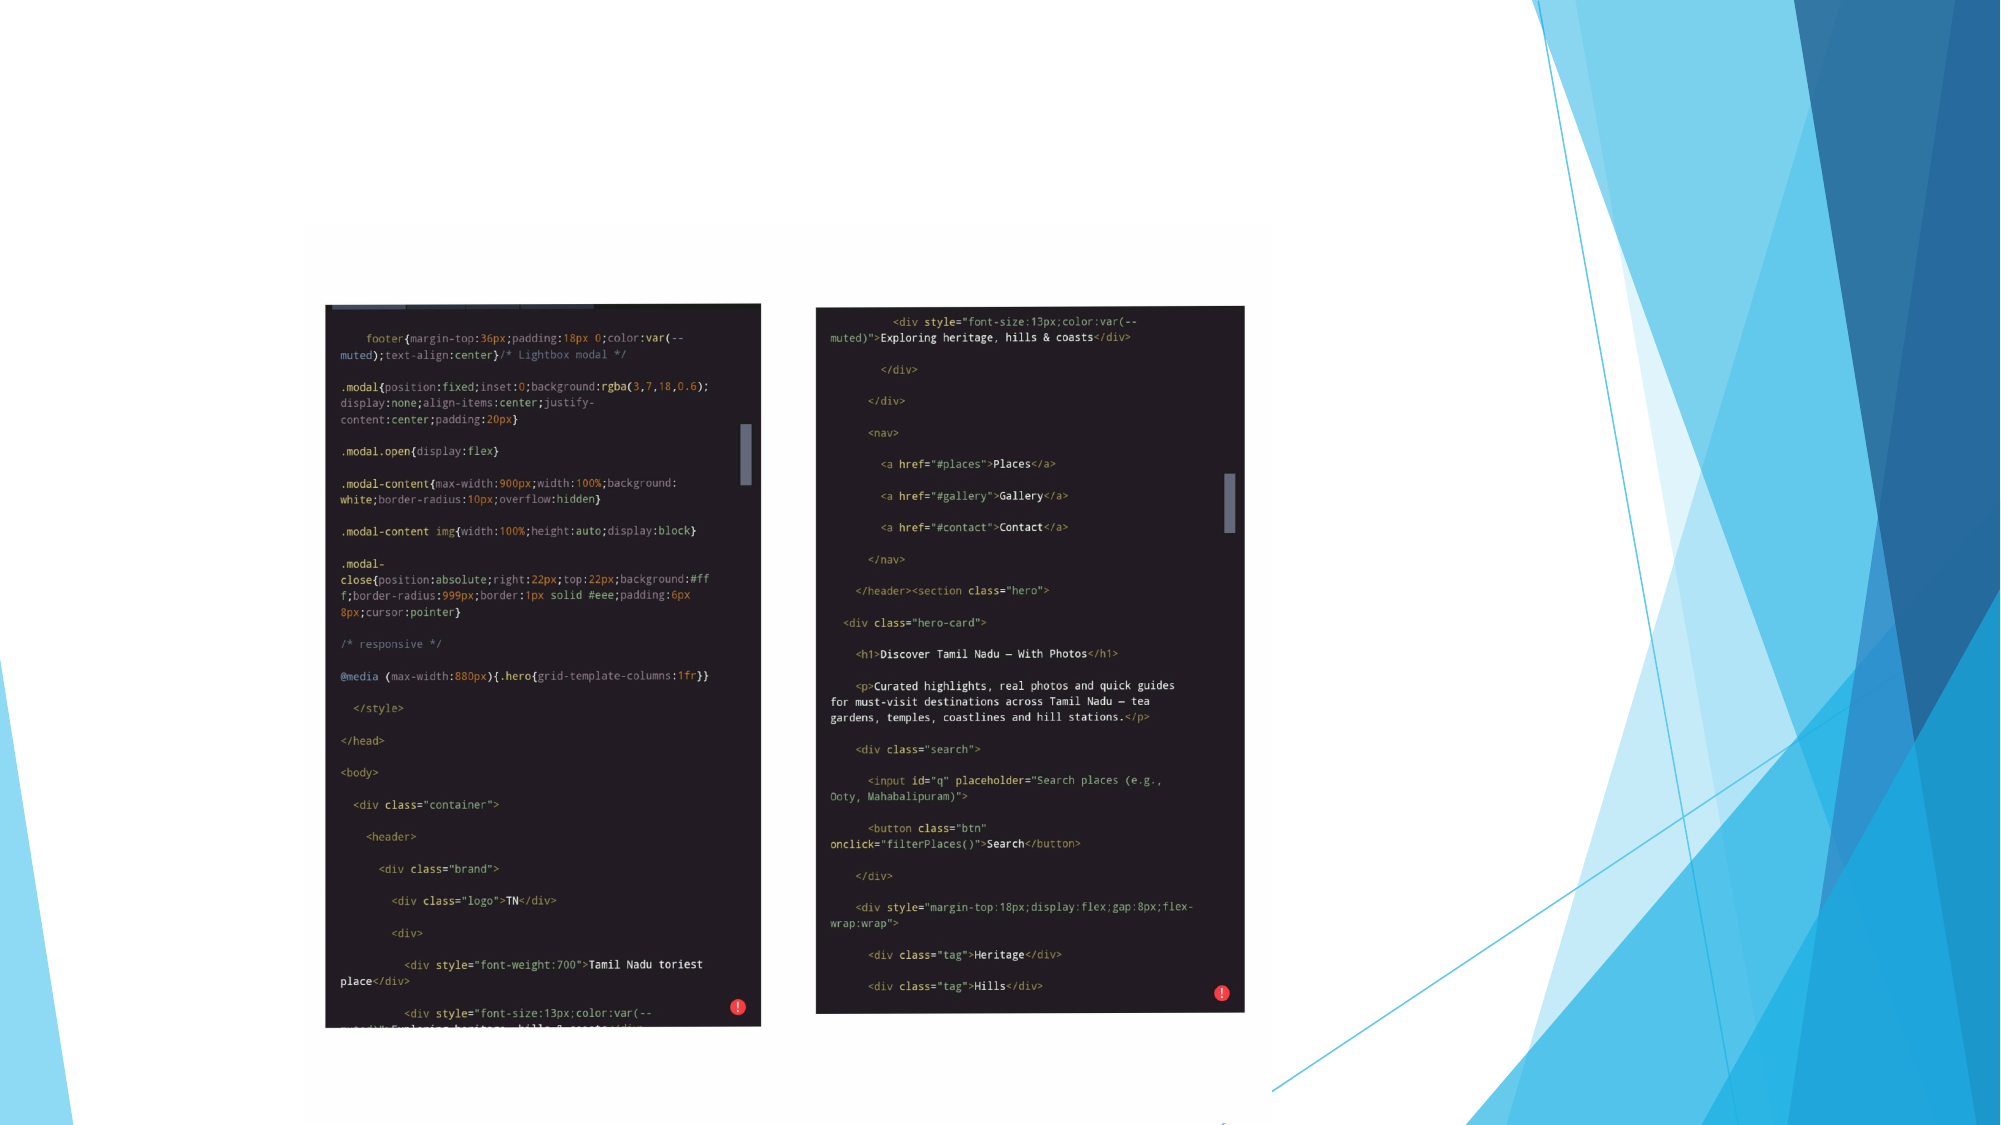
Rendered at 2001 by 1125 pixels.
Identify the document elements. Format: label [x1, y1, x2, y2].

picture [303, 224, 1272, 1123]
